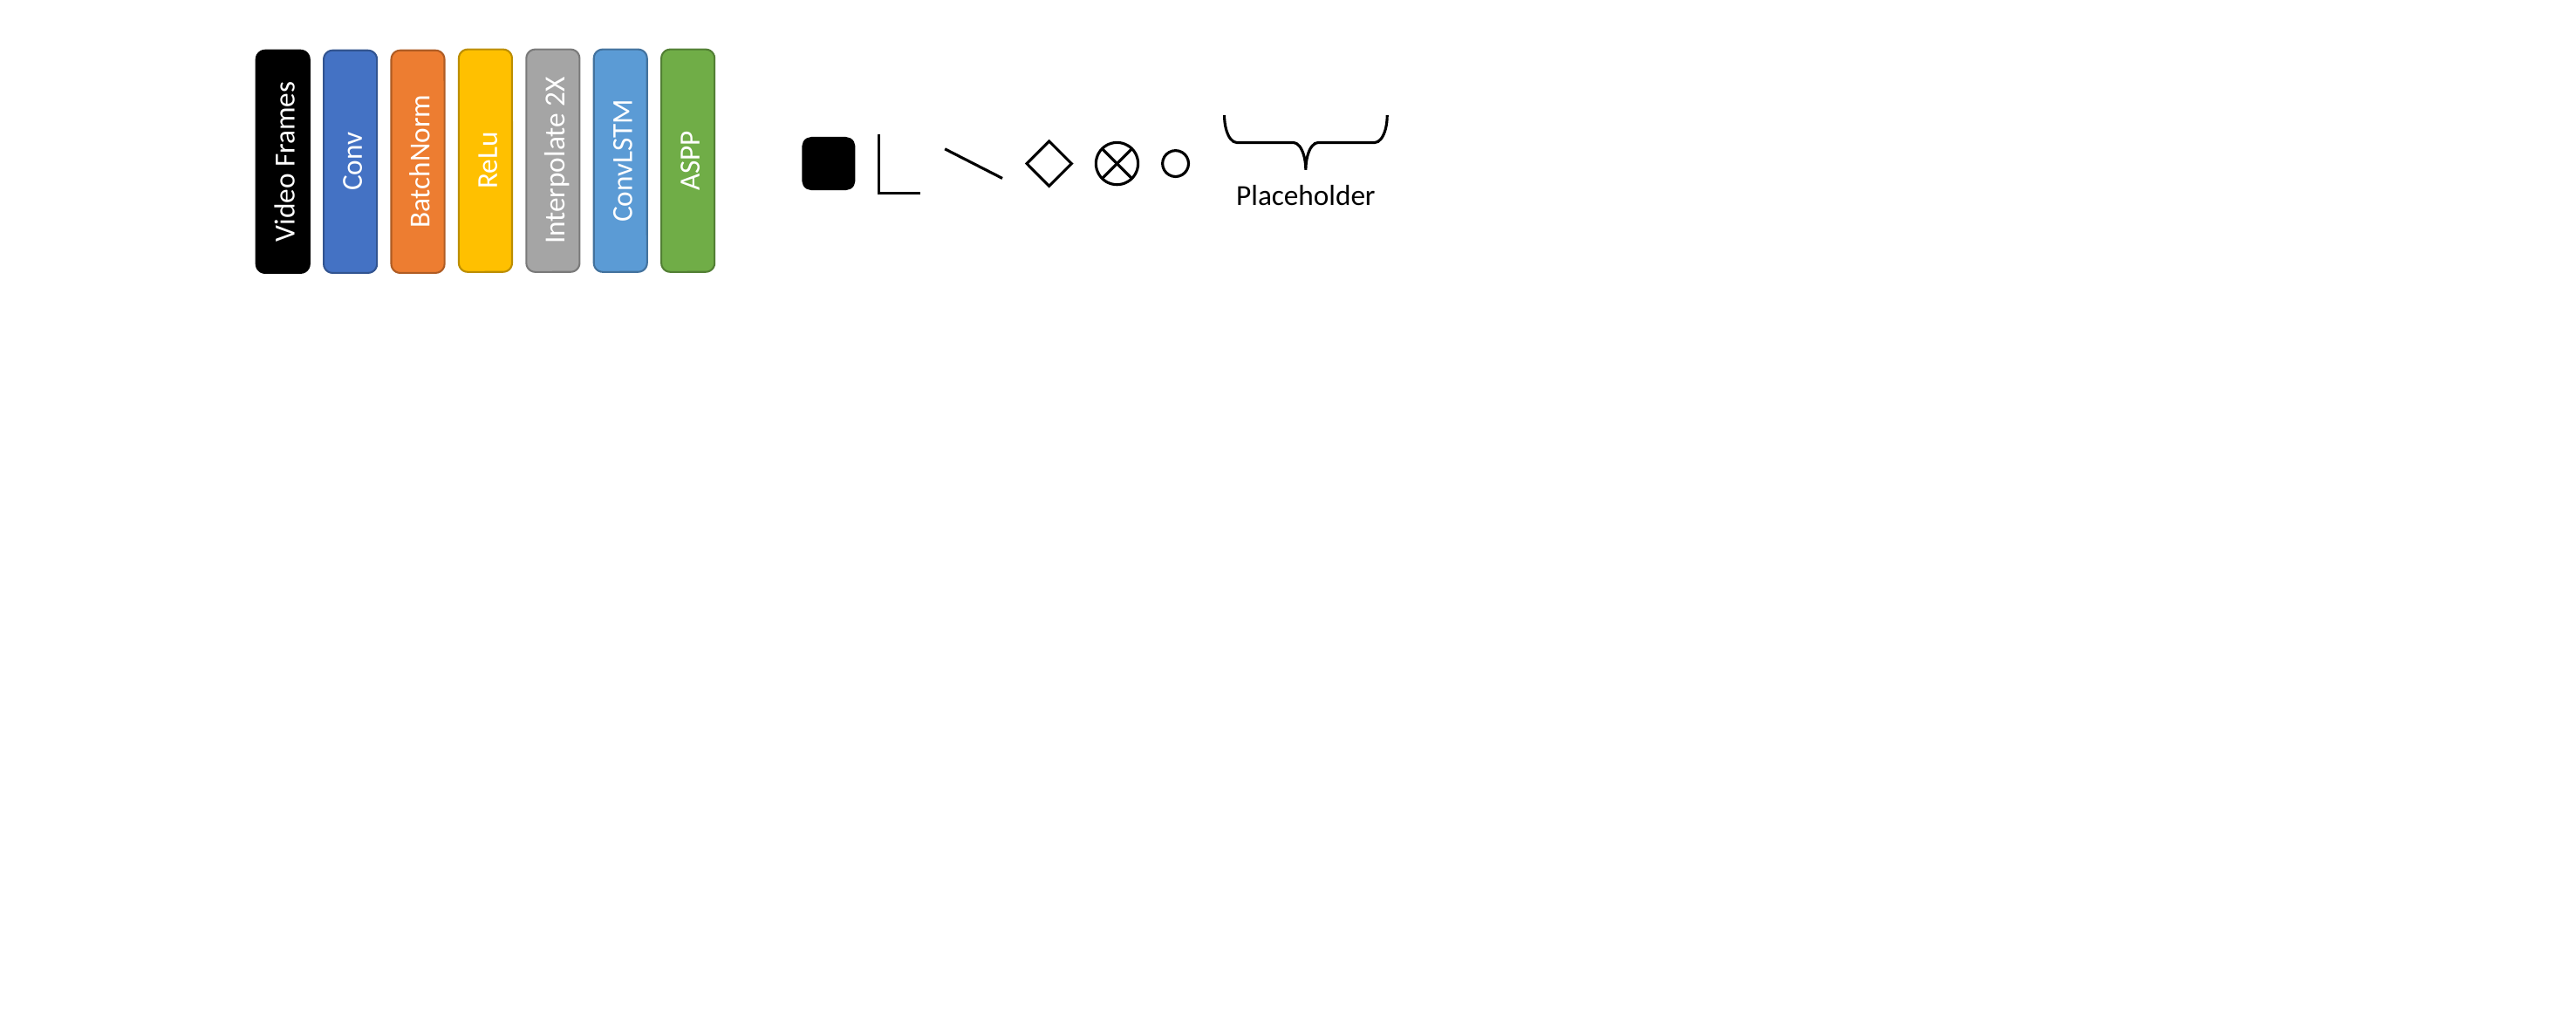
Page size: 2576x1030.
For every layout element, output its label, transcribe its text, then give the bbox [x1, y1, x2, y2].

text_box ASPP [660, 48, 716, 273]
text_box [1096, 142, 1138, 185]
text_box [1222, 115, 1390, 219]
text_box ReLu [457, 48, 514, 273]
text_box BatchNorm [390, 49, 446, 274]
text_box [945, 148, 1003, 179]
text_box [870, 142, 930, 185]
text_box Interpolate 2X [525, 48, 581, 273]
text_box Video Frames [255, 49, 311, 274]
text_box [1161, 149, 1190, 178]
text_box ConvLSTM [592, 48, 648, 273]
text_box [1025, 140, 1073, 188]
text_box [802, 136, 856, 191]
text_box Conv [323, 49, 379, 274]
